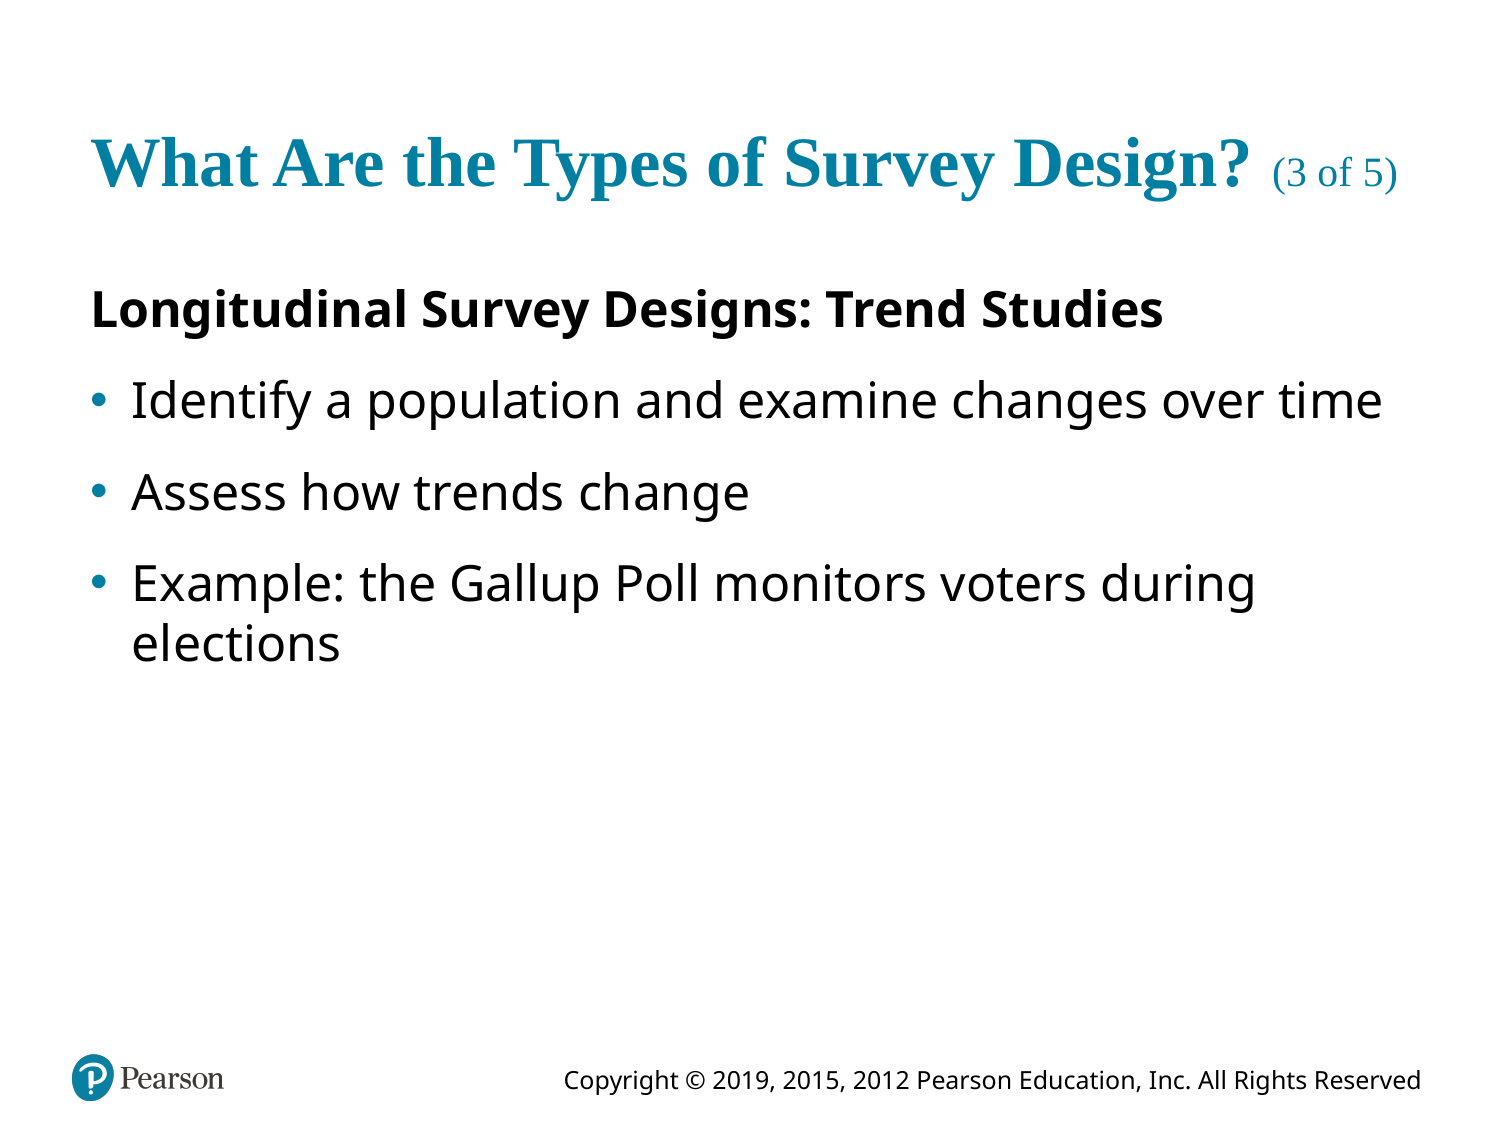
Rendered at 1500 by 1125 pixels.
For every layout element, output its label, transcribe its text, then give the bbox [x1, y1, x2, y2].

title What Are the Types of Survey Design? (3 of 5) [75, 35, 1425, 216]
list Longitudinal Survey Designs: Trend Studies Identify a population and examine changes over time Assess how trends change Example: the Gallup Poll monitors voters during elections [75, 262, 1425, 1005]
picture [98, 1054, 224, 1101]
picture [72, 1087, 83, 1101]
picture [72, 1054, 88, 1070]
picture [80, 1063, 106, 1088]
